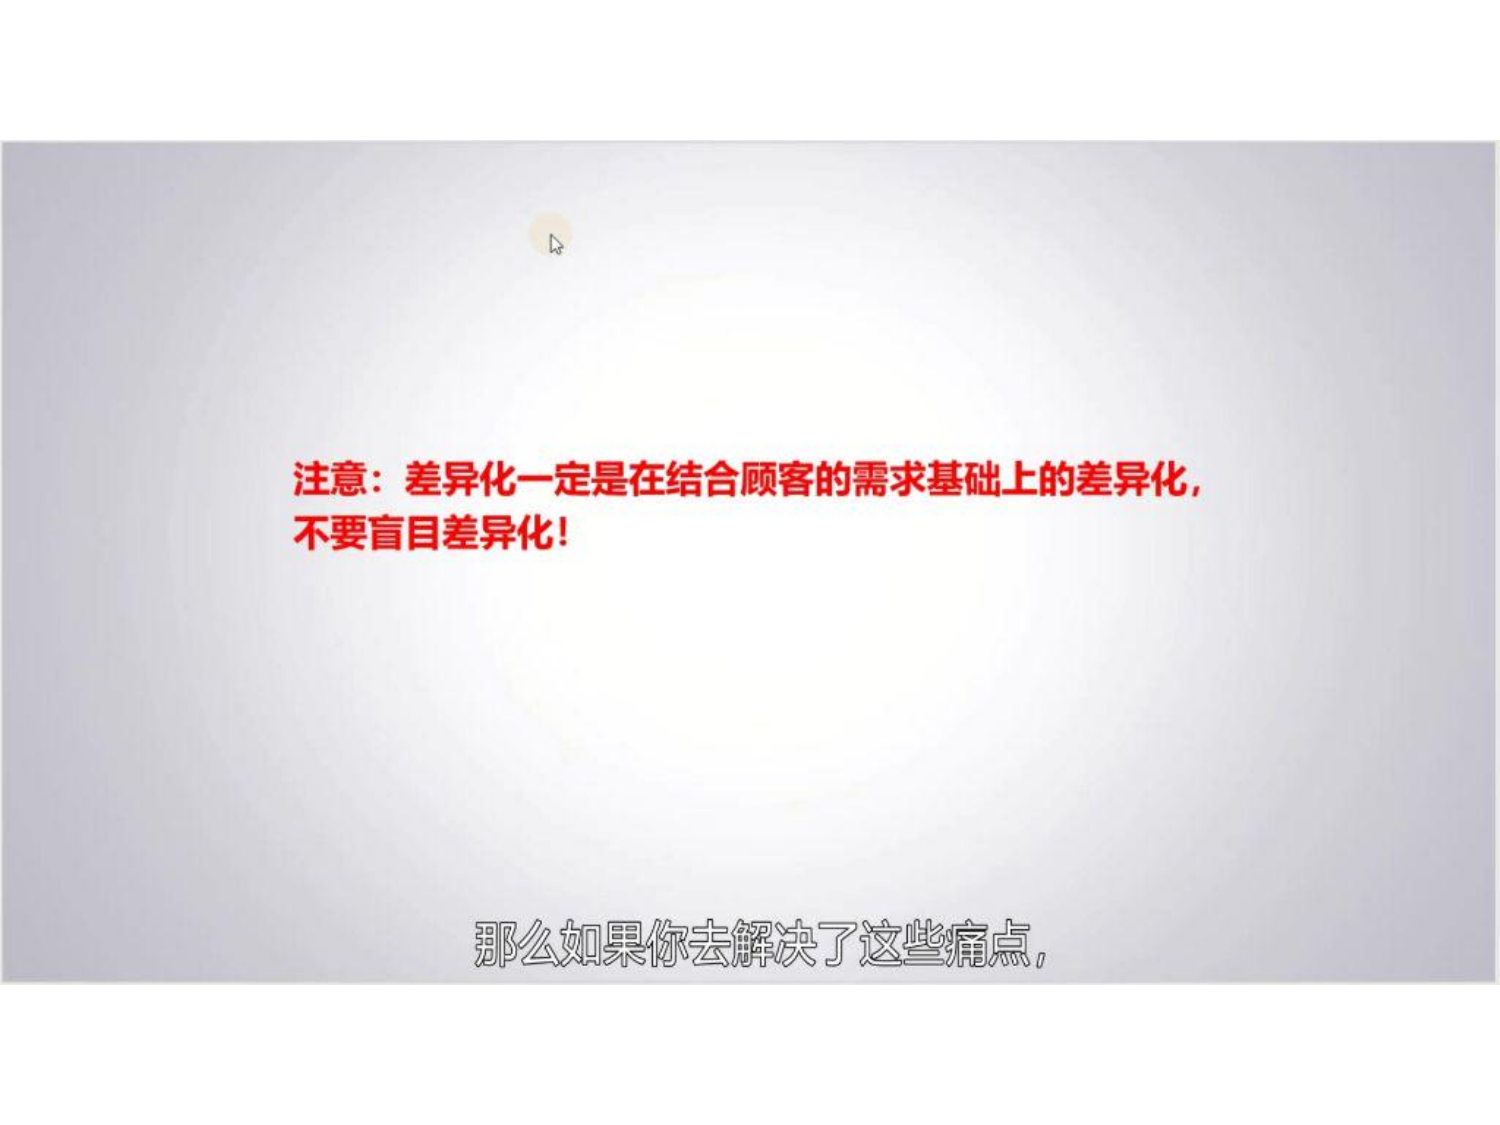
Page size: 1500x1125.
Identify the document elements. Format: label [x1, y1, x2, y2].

picture [0, 140, 1500, 985]
